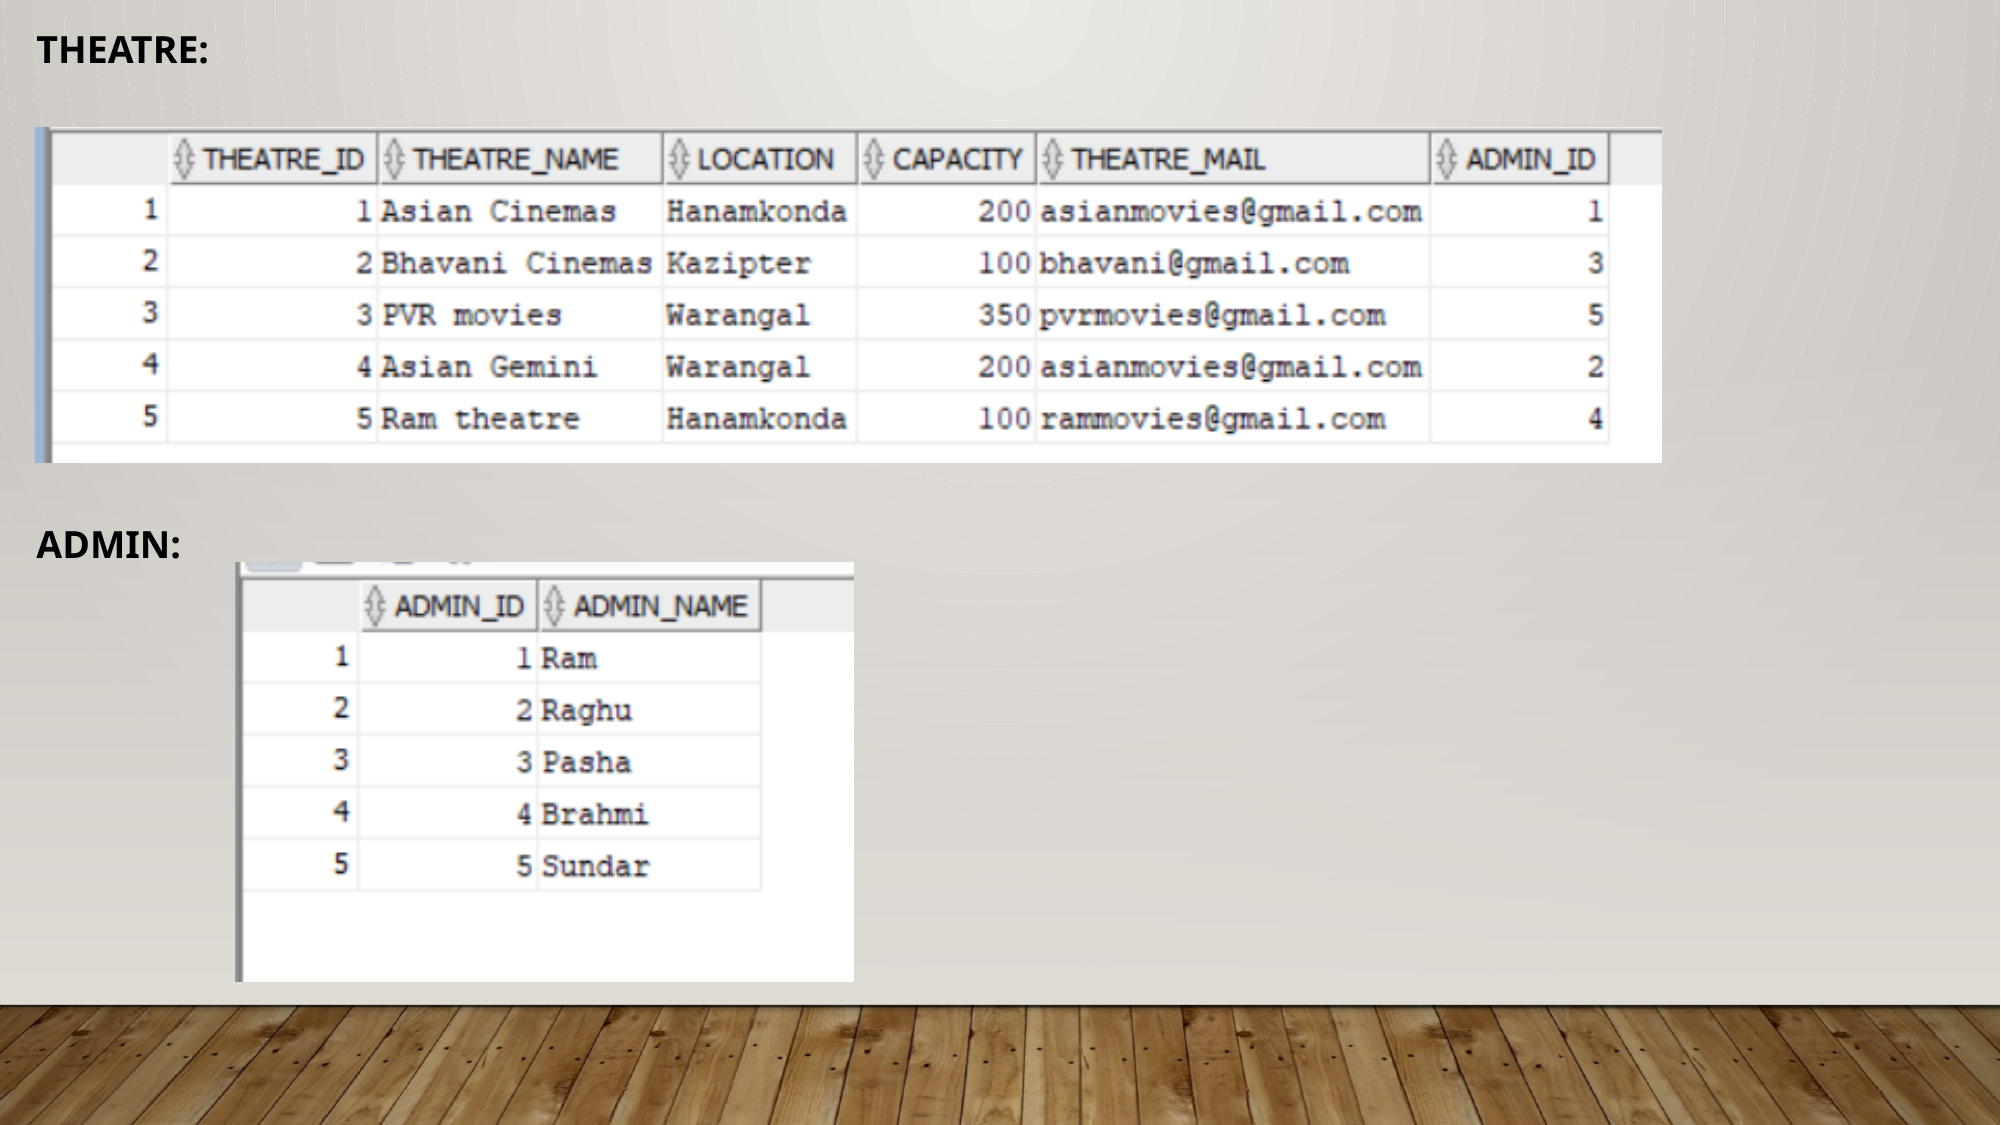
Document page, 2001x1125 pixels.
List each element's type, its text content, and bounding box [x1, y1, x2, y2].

text_box THEATRE: ADMIN: [21, 18, 1937, 574]
picture [34, 127, 1662, 464]
picture [235, 562, 855, 982]
picture [0, 1005, 2000, 1125]
